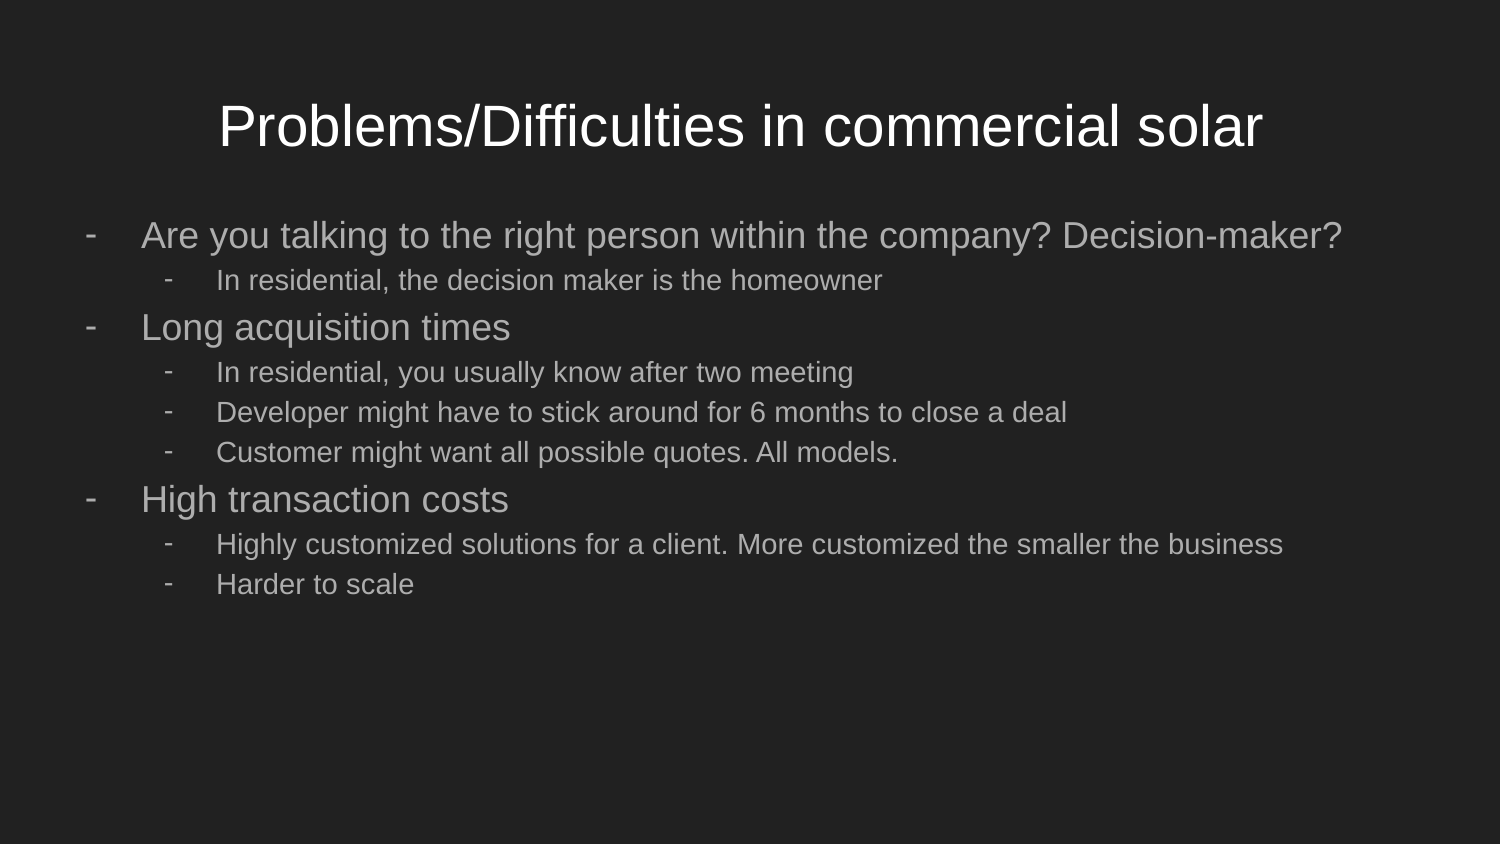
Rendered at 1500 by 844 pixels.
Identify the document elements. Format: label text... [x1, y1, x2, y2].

list Are you talking to the right person within the company? Decision-maker? In residential, the decision maker is the homeowner Long acquisition times In residential, you usually know after two meeting Developer might have to stick around for 6 months to close a deal Customer might want all possible quotes. All models. High transaction costs Highly customized solutions for a client. More customized the smaller the business Harder to scale [51, 189, 1449, 750]
title Problems/Difficulties in commercial solar [51, 72, 1449, 167]
